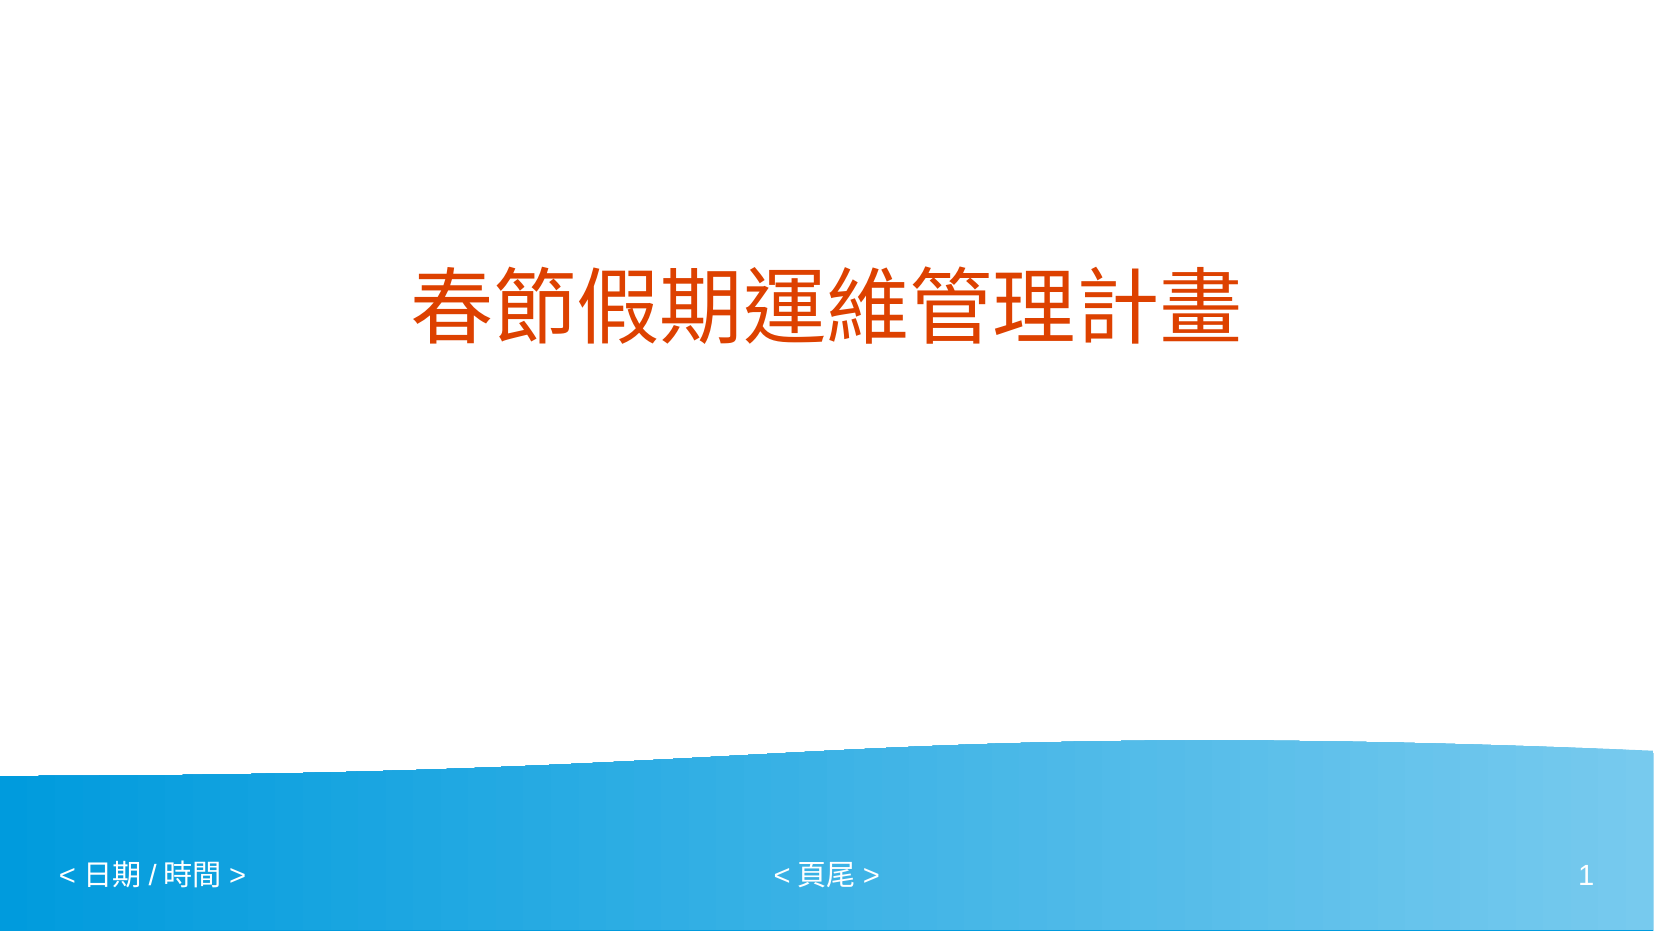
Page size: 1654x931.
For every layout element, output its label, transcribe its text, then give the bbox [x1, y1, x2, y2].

title 春節假期運維管理計畫 [0, 265, 1654, 443]
